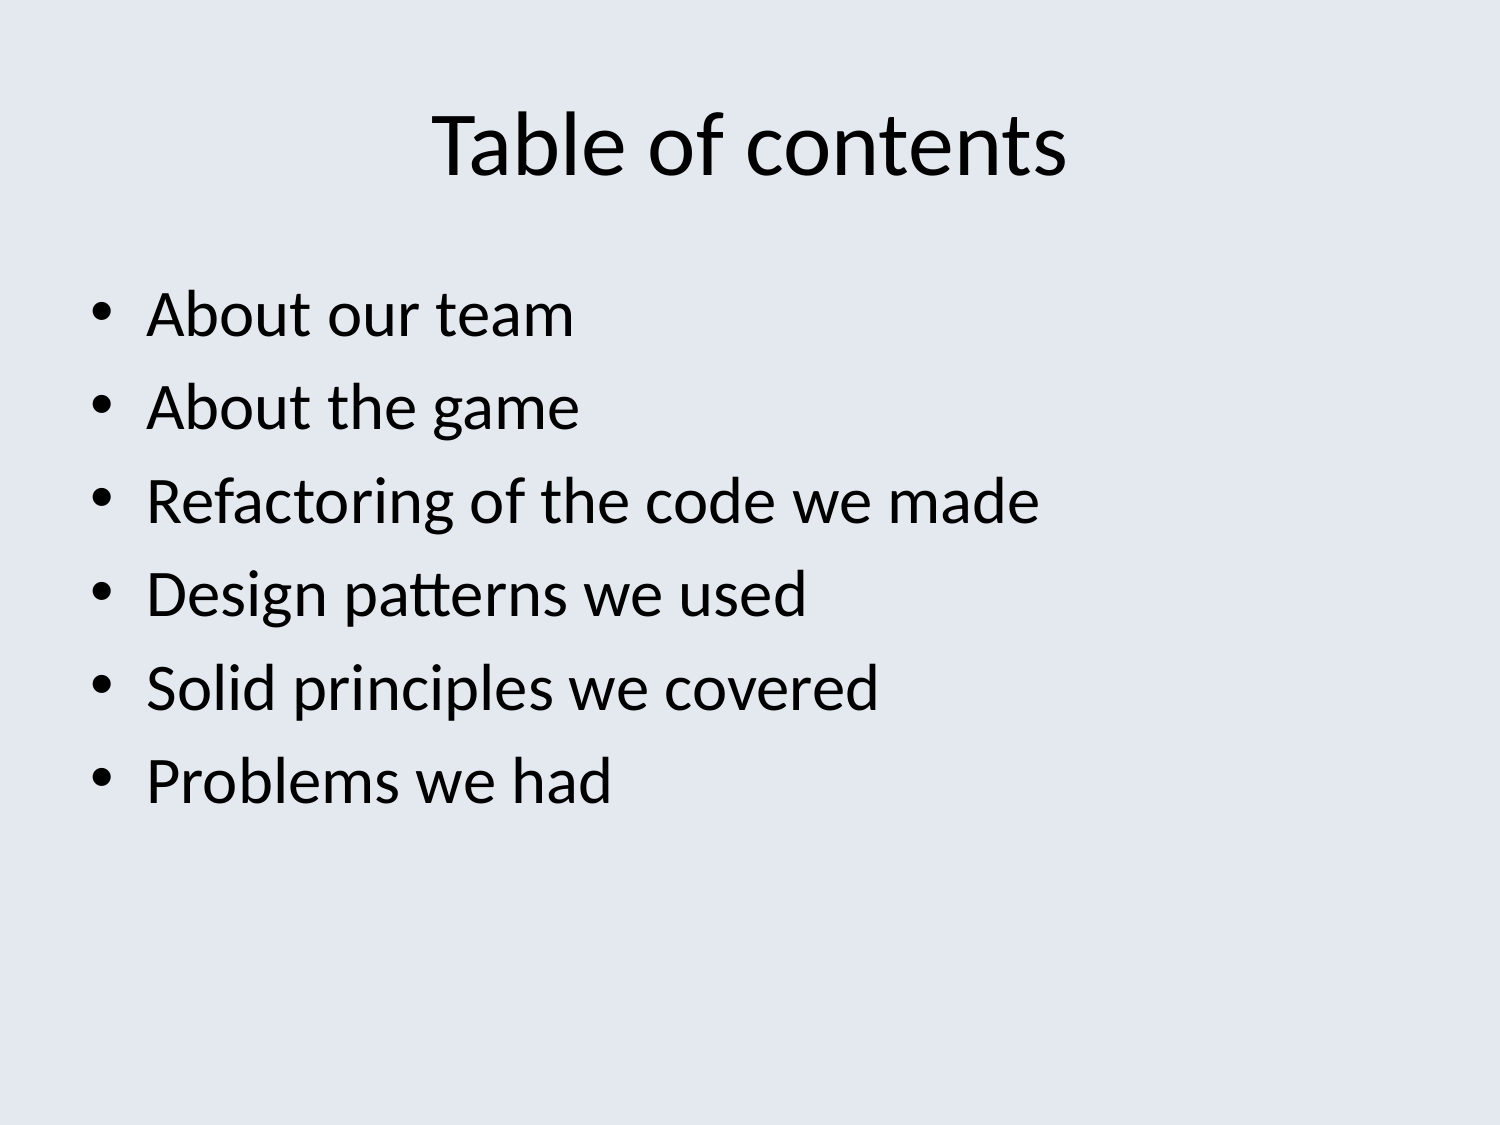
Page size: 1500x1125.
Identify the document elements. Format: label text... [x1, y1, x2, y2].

title Table of contents [75, 45, 1425, 233]
list About our team About the game Refactoring of the code we made Design patterns we used Solid principles we covered Problems we had [75, 262, 1425, 1005]
